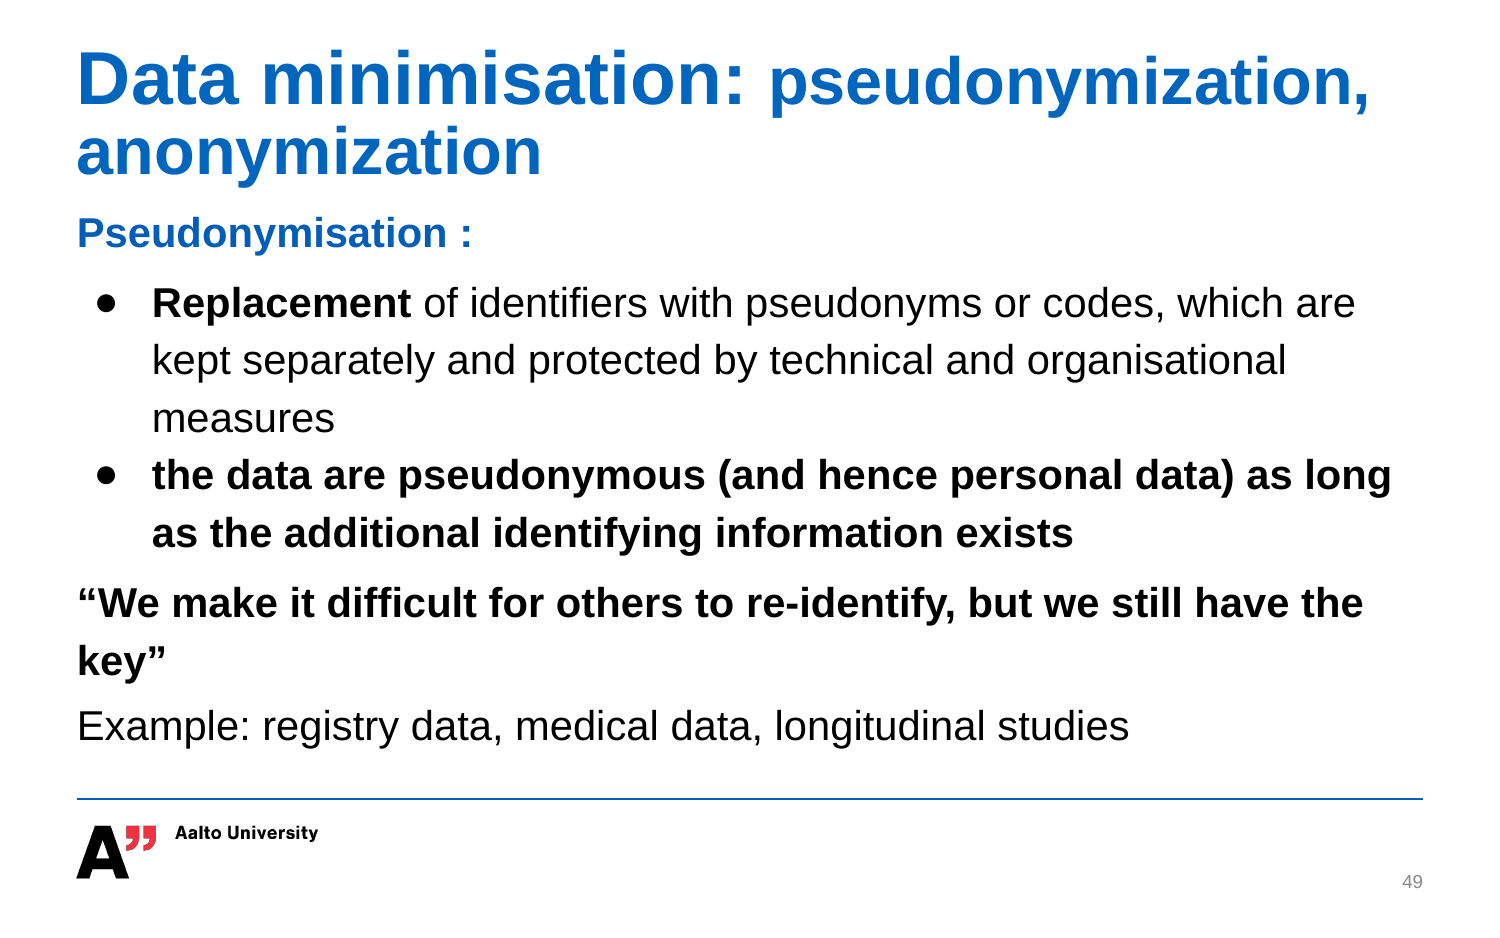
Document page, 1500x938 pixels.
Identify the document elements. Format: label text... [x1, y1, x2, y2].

slide_number ‹#› [829, 870, 1424, 893]
list Pseudonymisation : Replacement of identifiers with pseudonyms or codes, which are kept separately and protected by technical and organisational measures the data are pseudonymous (and hence personal data) as long as the additional identifying information exists “We make it difficult for others to re-identify, but we still have the key” Example: registry data, medical data, longitudinal studies [76, 198, 1434, 818]
title Data minimisation: pseudonymization, anonymization [76, 43, 1424, 136]
picture [23, 772, 371, 932]
